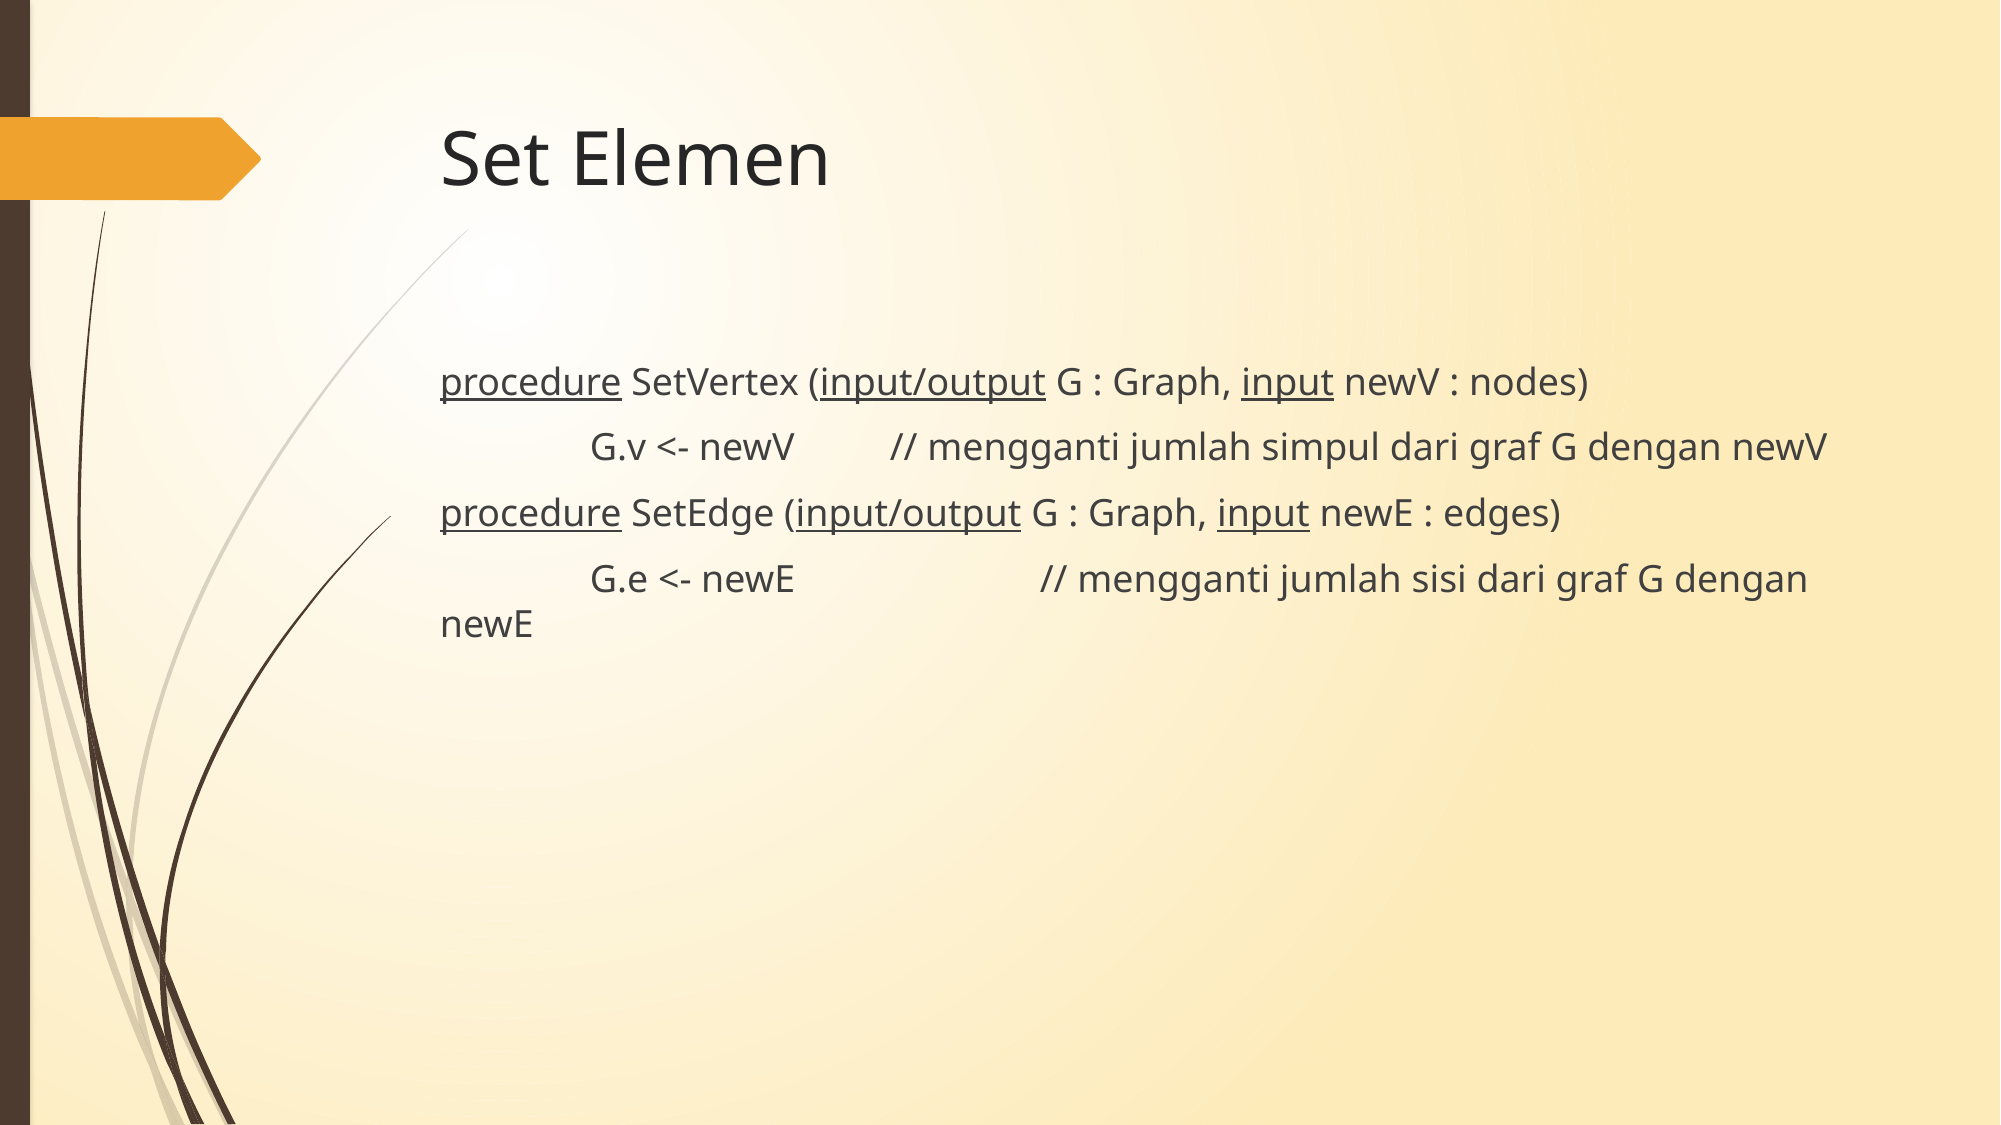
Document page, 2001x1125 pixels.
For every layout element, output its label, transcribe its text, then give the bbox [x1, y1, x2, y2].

list procedure SetVertex (input/output G : Graph, input newV : nodes) G.v <- newV // mengganti jumlah simpul dari graf G dengan newV procedure SetEdge (input/output G : Graph, input newE : edges) G.e <- newE // mengganti jumlah sisi dari graf G dengan newE [424, 350, 1888, 970]
title Set Elemen [425, 102, 1888, 313]
